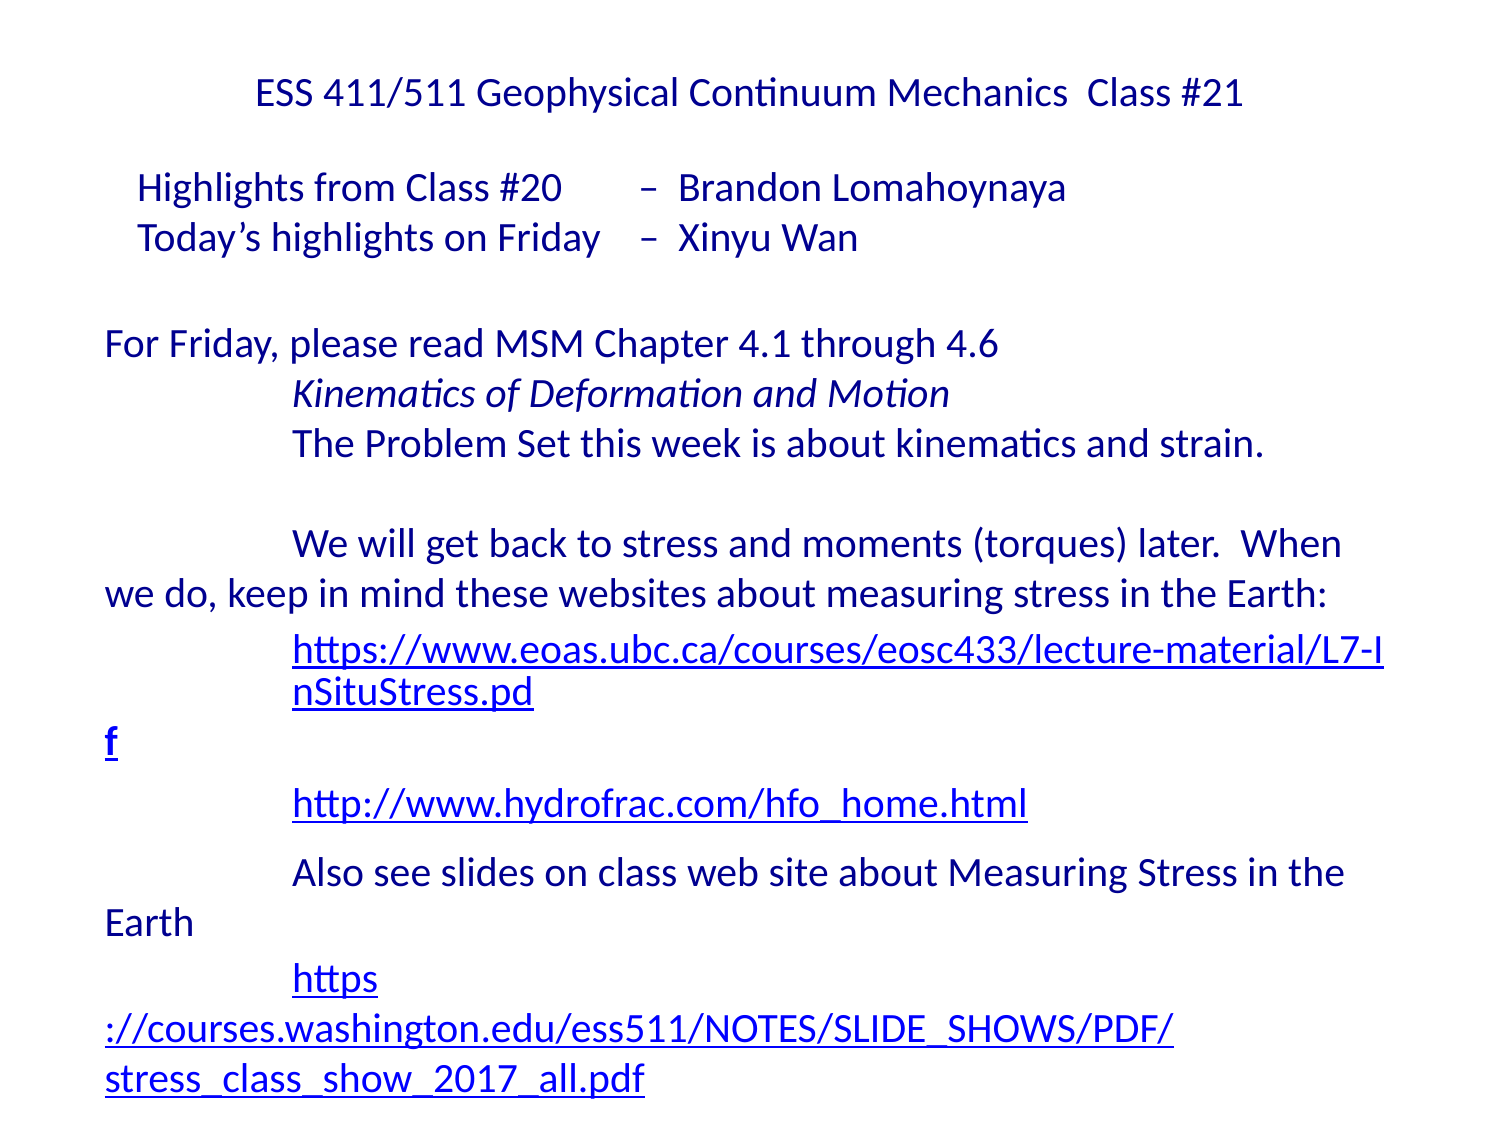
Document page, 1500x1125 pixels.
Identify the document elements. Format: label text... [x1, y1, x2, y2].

text_box For Friday, please read MSM Chapter 4.1 through 4.6 Kinematics of Deformation and Motion The Problem Set this week is about kinematics and strain. We will get back to stress and moments (torques) later. When we do, keep in mind these websites about measuring stress in the Earth: https://www.eoas.ubc.ca/courses/eosc433/lecture-material/L7-InSituStress.pdf http://www.hydrofrac.com/hfo_home.html Also see slides on class web site about Measuring Stress in the Earth https://courses.washington.edu/ess511/NOTES/SLIDE_SHOWS/PDF/stress_class_show_2017_all.pdf [89, 308, 1416, 1067]
text_box Highlights from Class #20 – Brandon Lomahoynaya Today’s highlights on Friday – Xinyu Wan [122, 151, 1383, 267]
title ESS 411/511 Geophysical Continuum Mechanics Class #21 [75, 45, 1425, 134]
